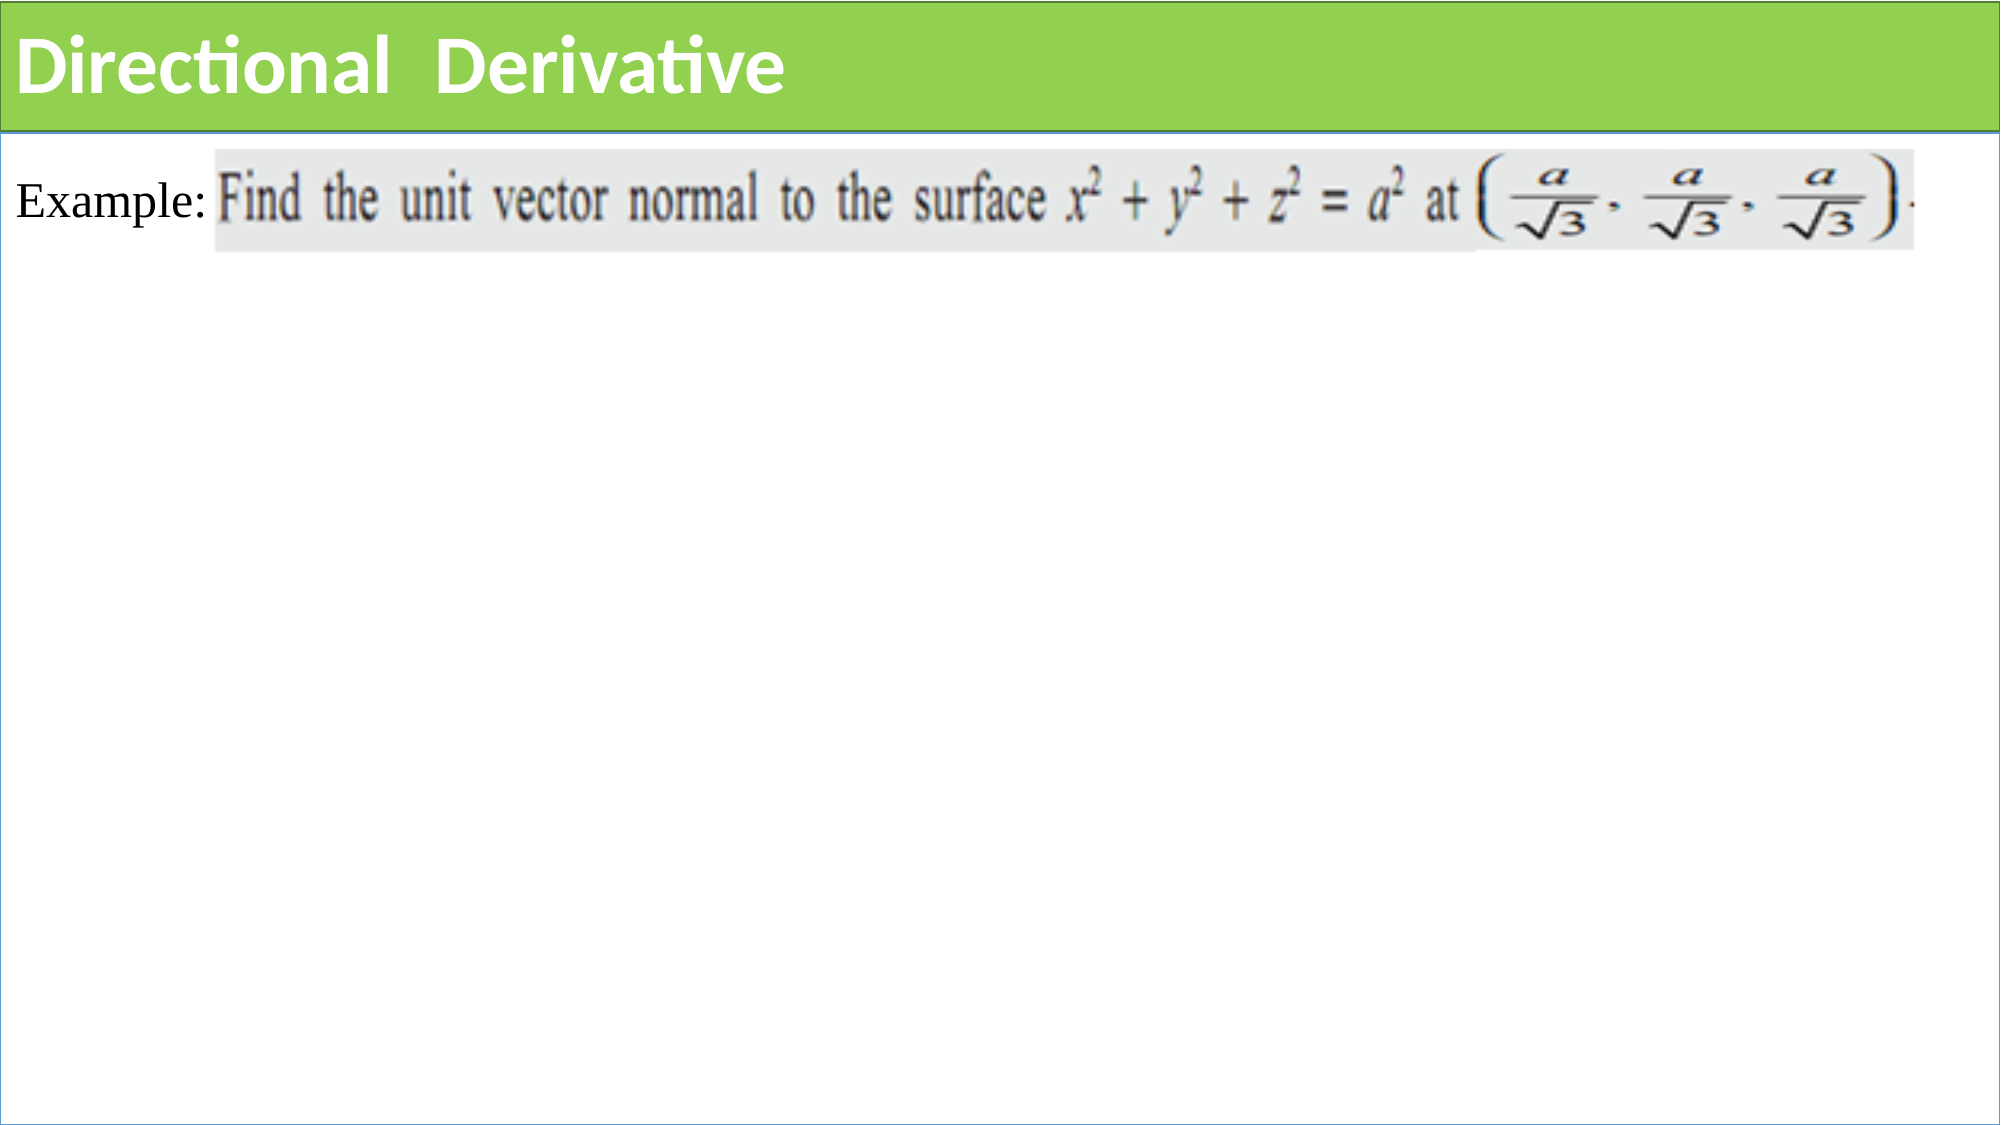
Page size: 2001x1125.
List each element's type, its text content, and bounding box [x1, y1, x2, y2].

list [0, 132, 2000, 1125]
text_box Example: [0, 159, 213, 235]
title Directional Derivative [0, 1, 2000, 132]
picture [213, 149, 1928, 258]
